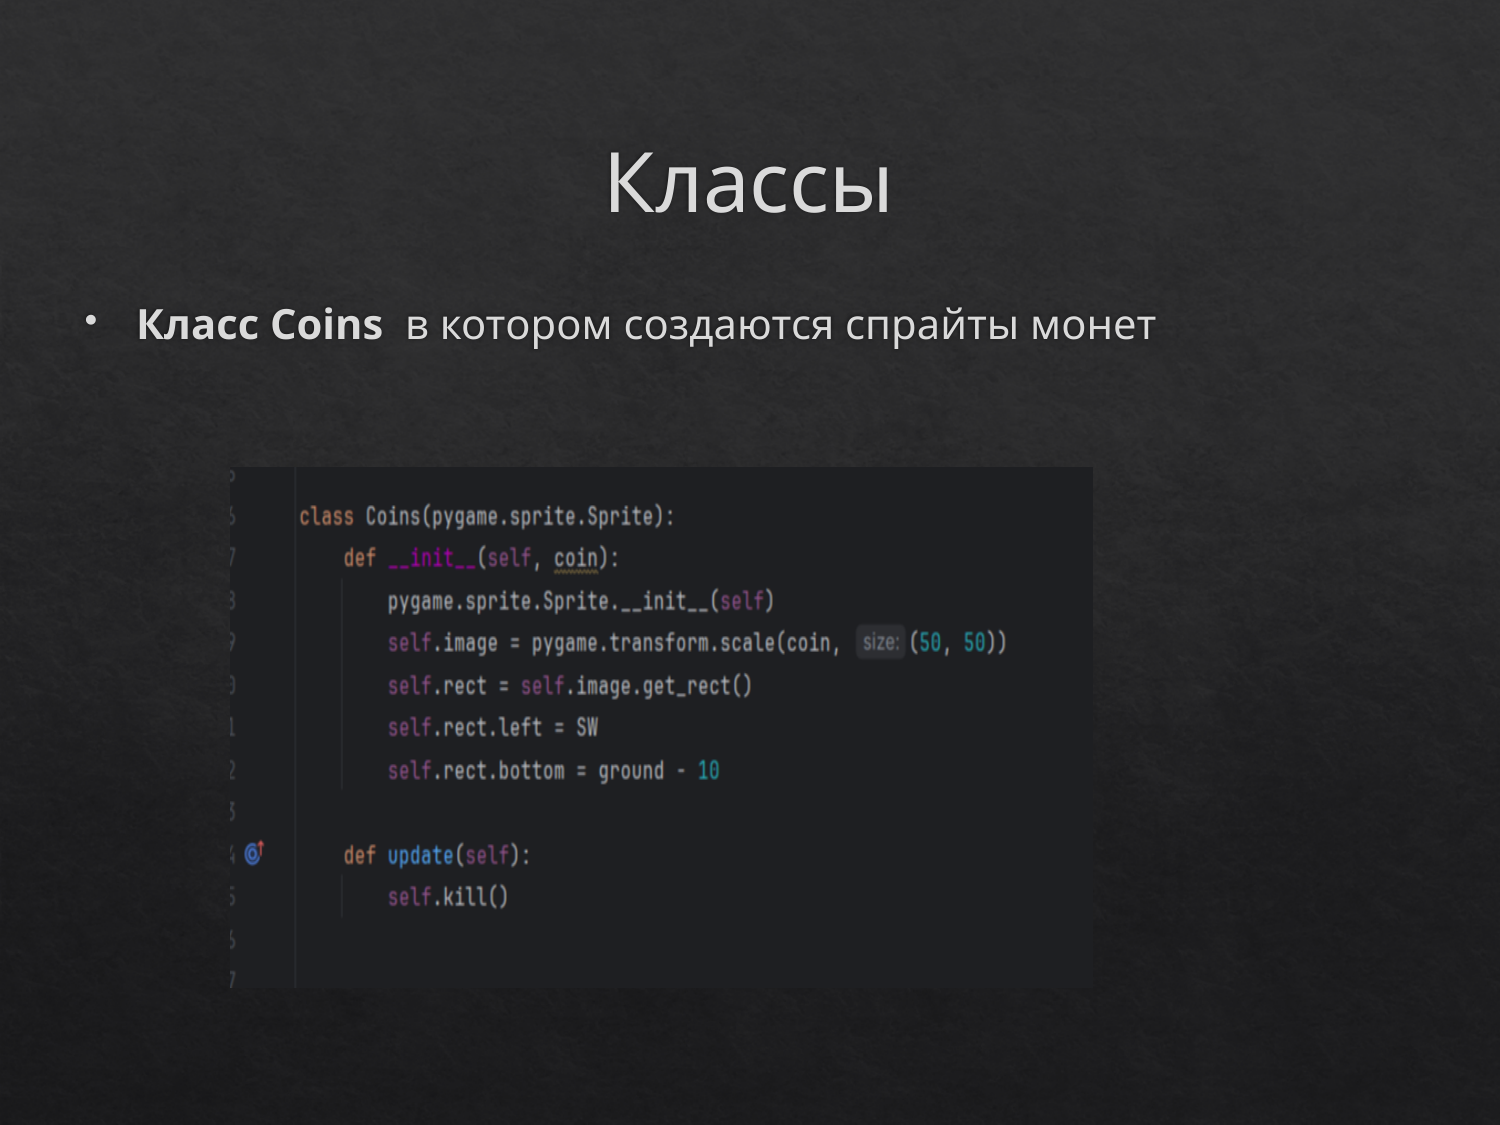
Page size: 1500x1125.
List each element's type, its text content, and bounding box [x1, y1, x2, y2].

title Классы [112, 99, 1387, 260]
picture [229, 467, 1093, 988]
list Класс Coins в котором создаются спрайты монет [64, 290, 1459, 1024]
